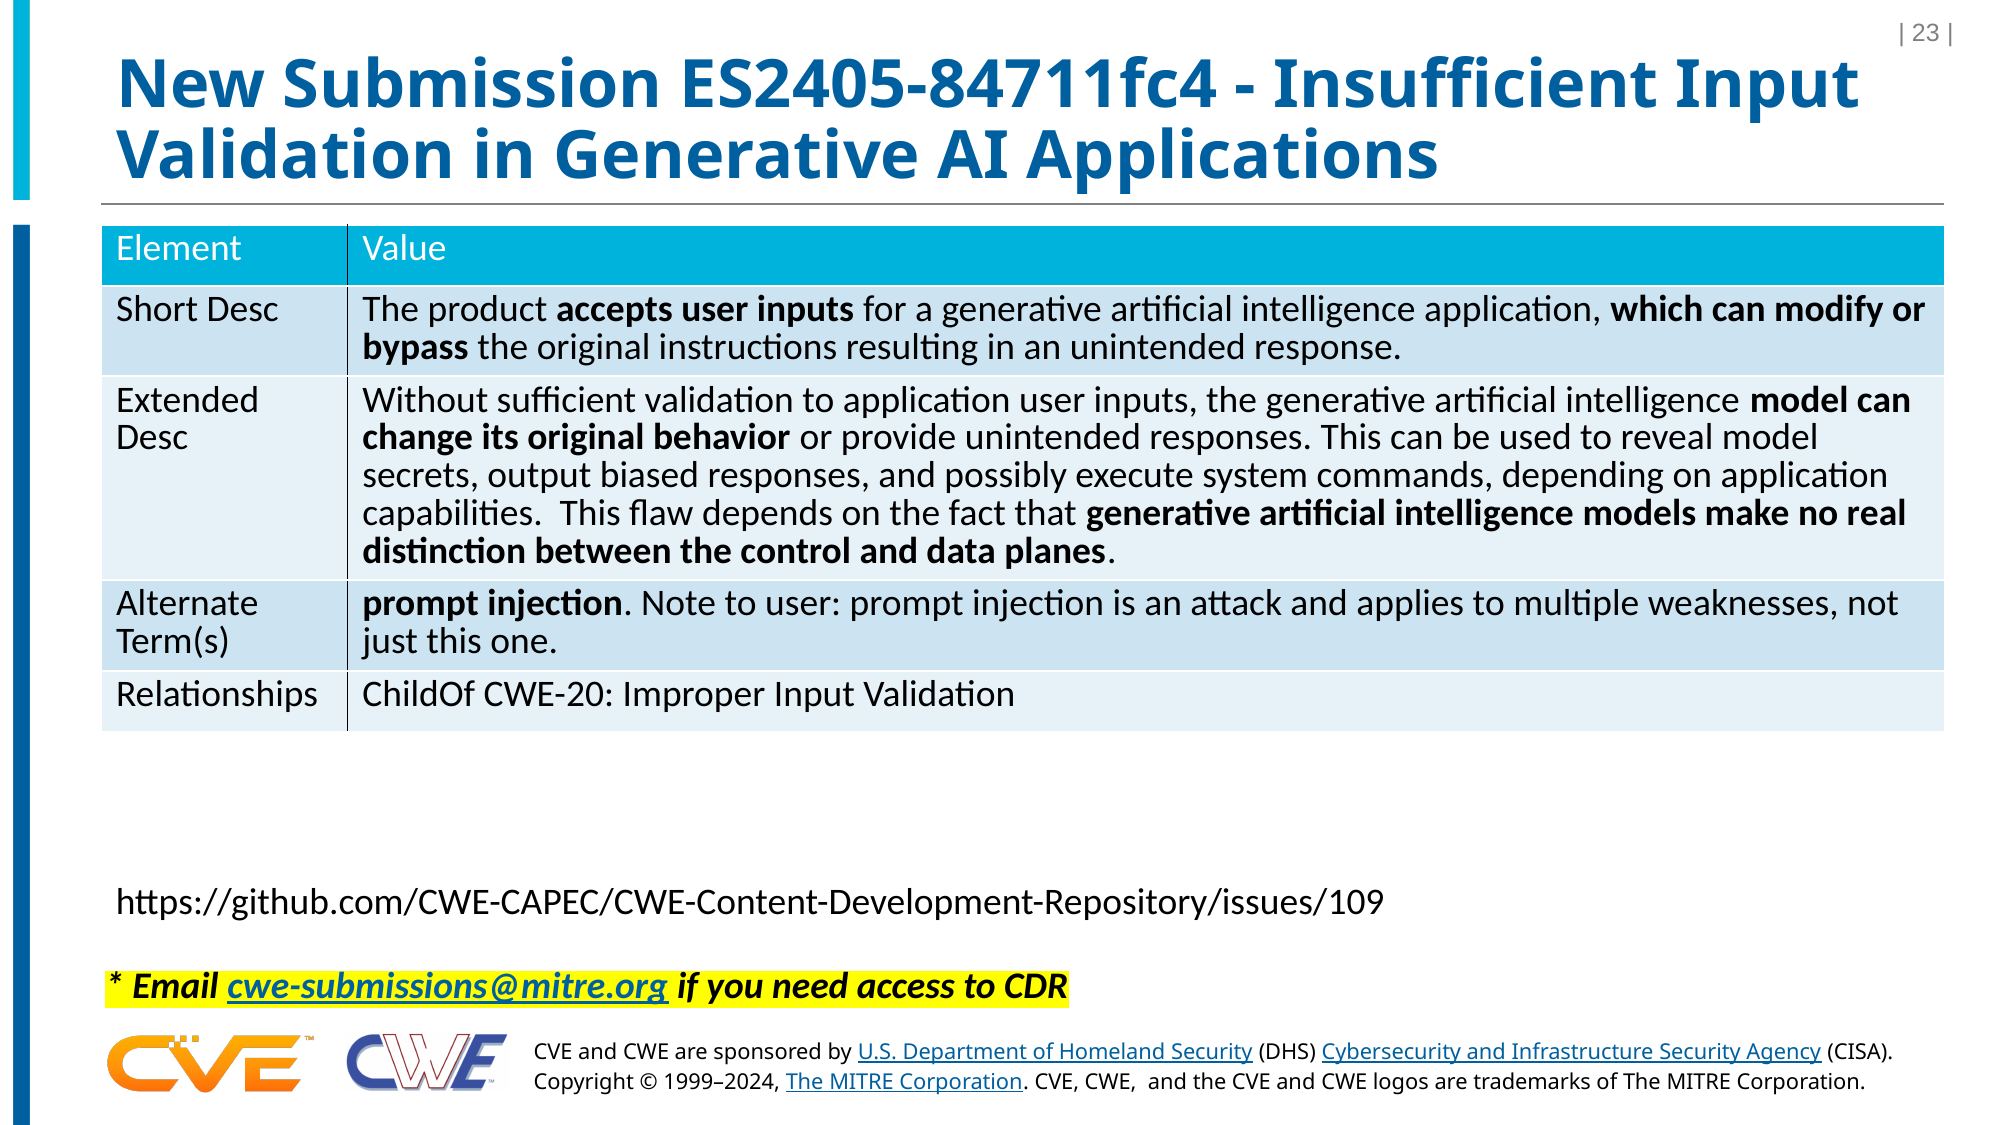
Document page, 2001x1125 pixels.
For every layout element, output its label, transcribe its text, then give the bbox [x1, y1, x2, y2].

table_cell Alternate Term(s) [102, 581, 347, 670]
picture [345, 1032, 509, 1092]
table_cell ChildOf CWE-20: Improper Input Validation [348, 672, 1944, 731]
slide_number | 23 | [1685, 9, 1976, 51]
picture [90, 1022, 328, 1106]
table_cell prompt injection. Note to user: prompt injection is an attack and applies to multiple weaknesses, not just this one. [348, 581, 1944, 670]
table_header Element [102, 226, 347, 285]
table_cell Extended Desc [102, 377, 347, 579]
table_header Value [348, 226, 1944, 285]
table_cell Relationships [102, 672, 347, 731]
text_box * Email cwe-submissions@mitre.org if you need access to CDR [90, 953, 1085, 1014]
table_cell Without sufficient validation to application user inputs, the generative artificial intelligence model can change its original behavior or provide unintended responses. This can be used to reveal model secrets, output biased responses, and possibly execute system commands, depending on application capabilities. This flaw depends on the fact that generative artificial intelligence models make no real distinction between the control and data planes. [348, 377, 1944, 579]
table_cell Short Desc [102, 287, 347, 375]
text_box https://github.com/CWE-CAPEC/CWE-Content-Development-Repository/issues/109 [100, 869, 1514, 930]
table_cell The product accepts user inputs for a generative artificial intelligence application, which can modify or bypass the original instructions resulting in an unintended response. [348, 287, 1944, 375]
title New Submission ES2405-84711fc4 - Insufficient Input Validation in Generative AI Applications [101, 60, 1945, 184]
